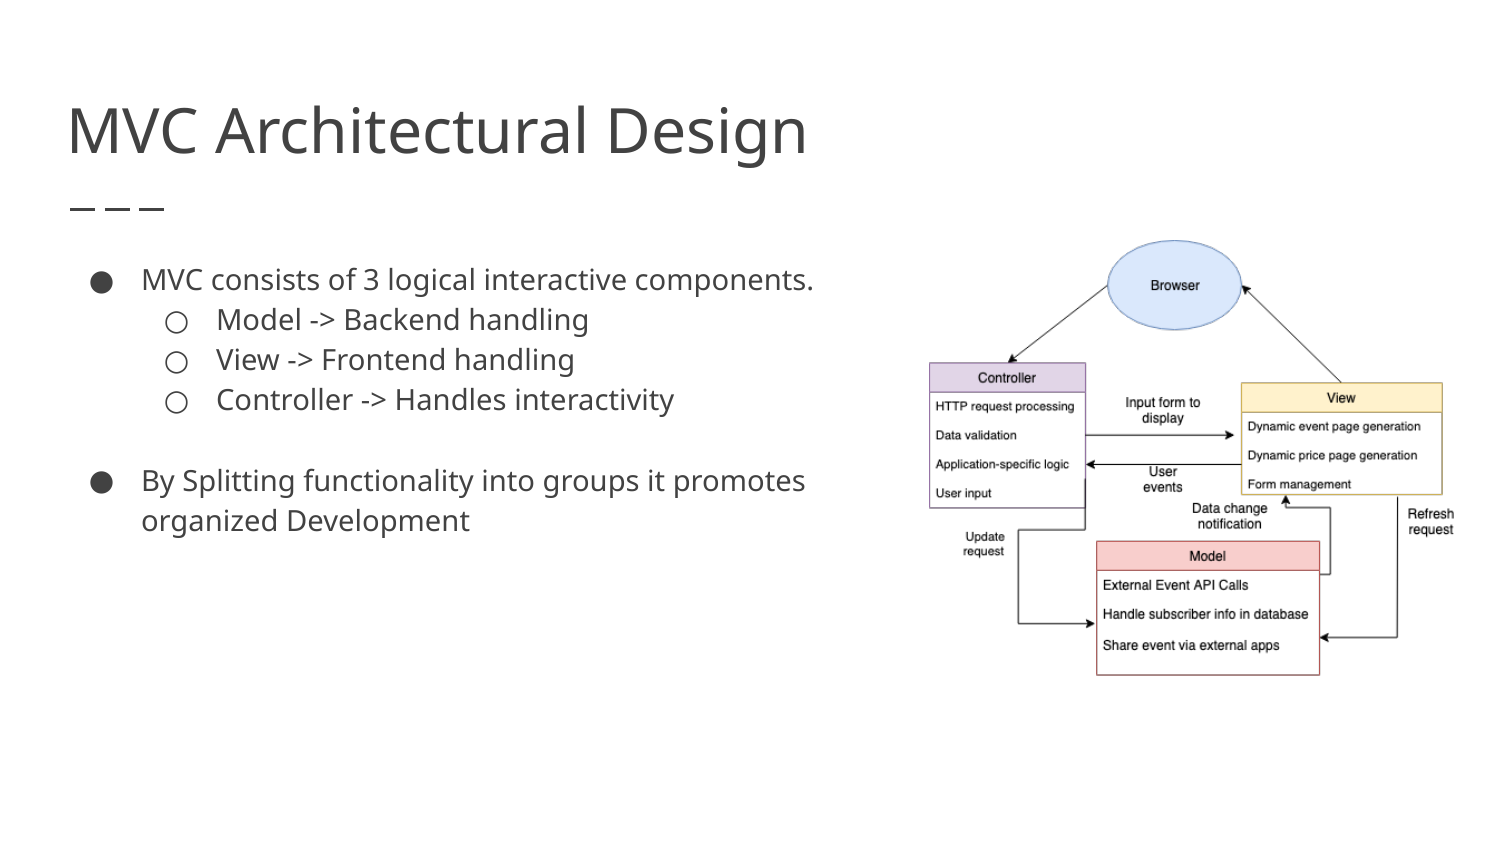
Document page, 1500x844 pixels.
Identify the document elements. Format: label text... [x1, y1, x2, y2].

title MVC Architectural Design [51, 61, 1449, 182]
picture [929, 240, 1455, 680]
list MVC consists of 3 logical interactive components. Model -> Backend handling View -> Frontend handling Controller -> Handles interactivity By Splitting functionality into groups it promotes organized Development [51, 240, 902, 750]
